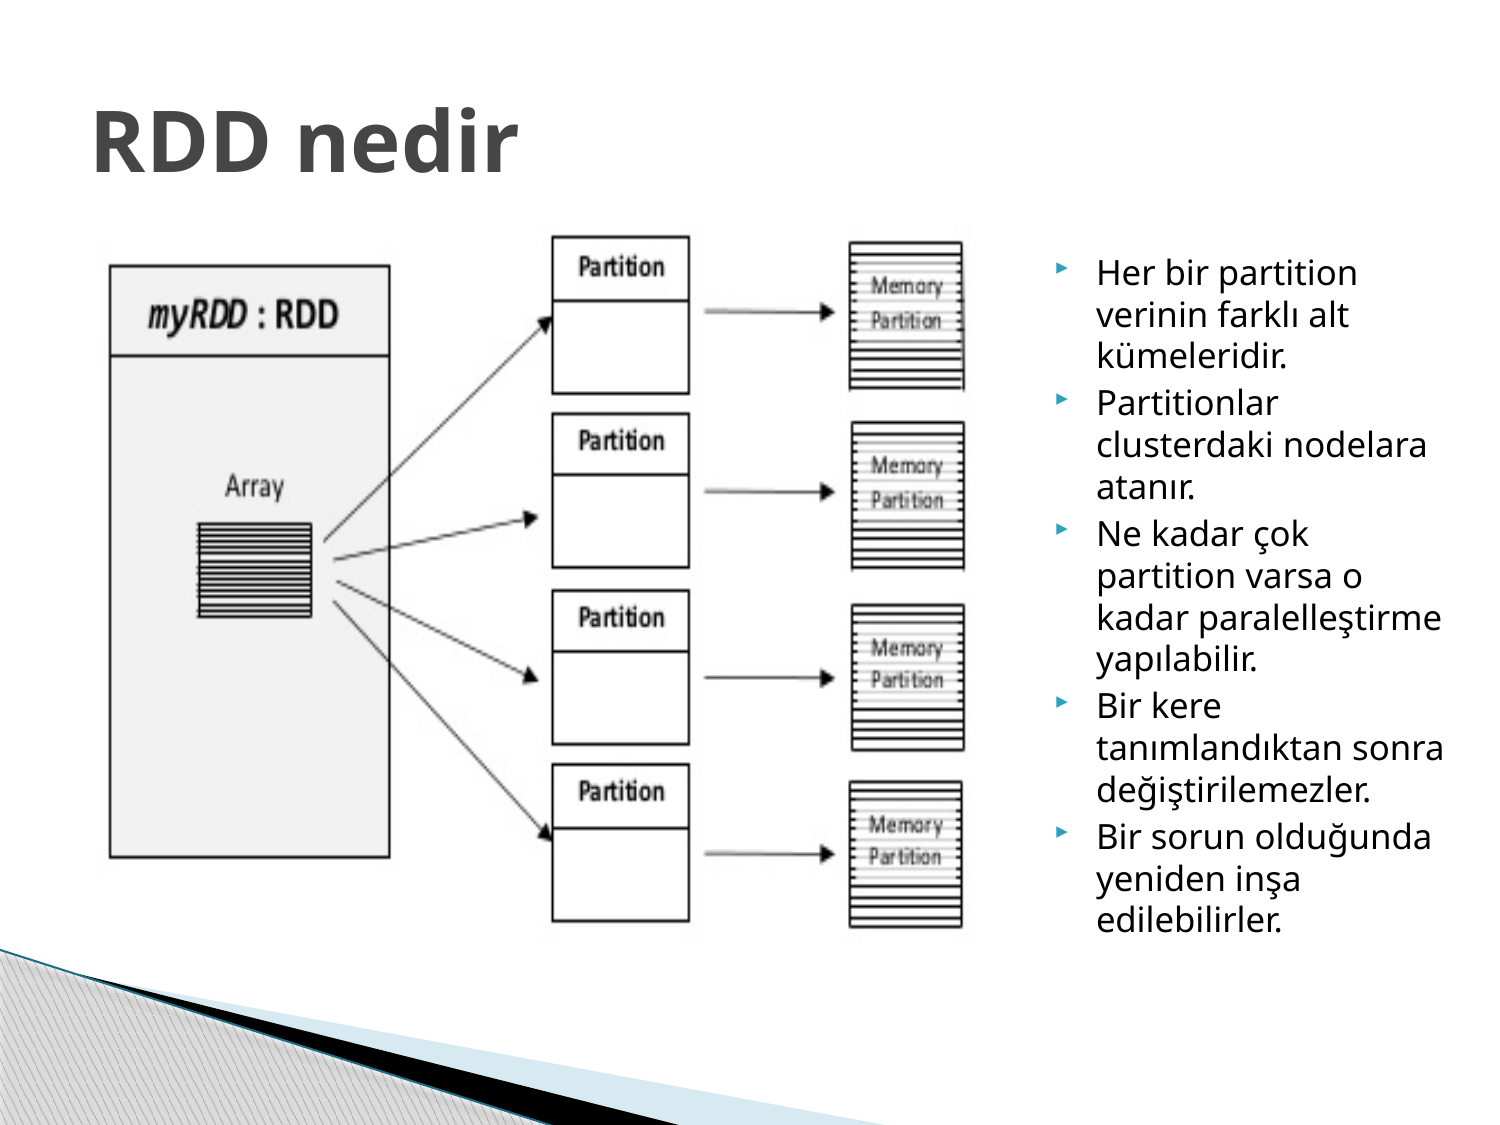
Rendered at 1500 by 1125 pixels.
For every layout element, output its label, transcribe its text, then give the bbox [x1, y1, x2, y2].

title RDD nedir [75, 45, 1425, 233]
list Her bir partition verinin farklı alt kümeleridir. Partitionlar clusterdaki nodelara atanır. Ne kadar çok partition varsa o kadar paralelleştirme yapılabilir. Bir kere tanımlandıktan sonra değiştirilemezler. Bir sorun olduğunda yeniden inşa edilebilirler. [1021, 243, 1471, 965]
picture [76, 196, 1009, 965]
